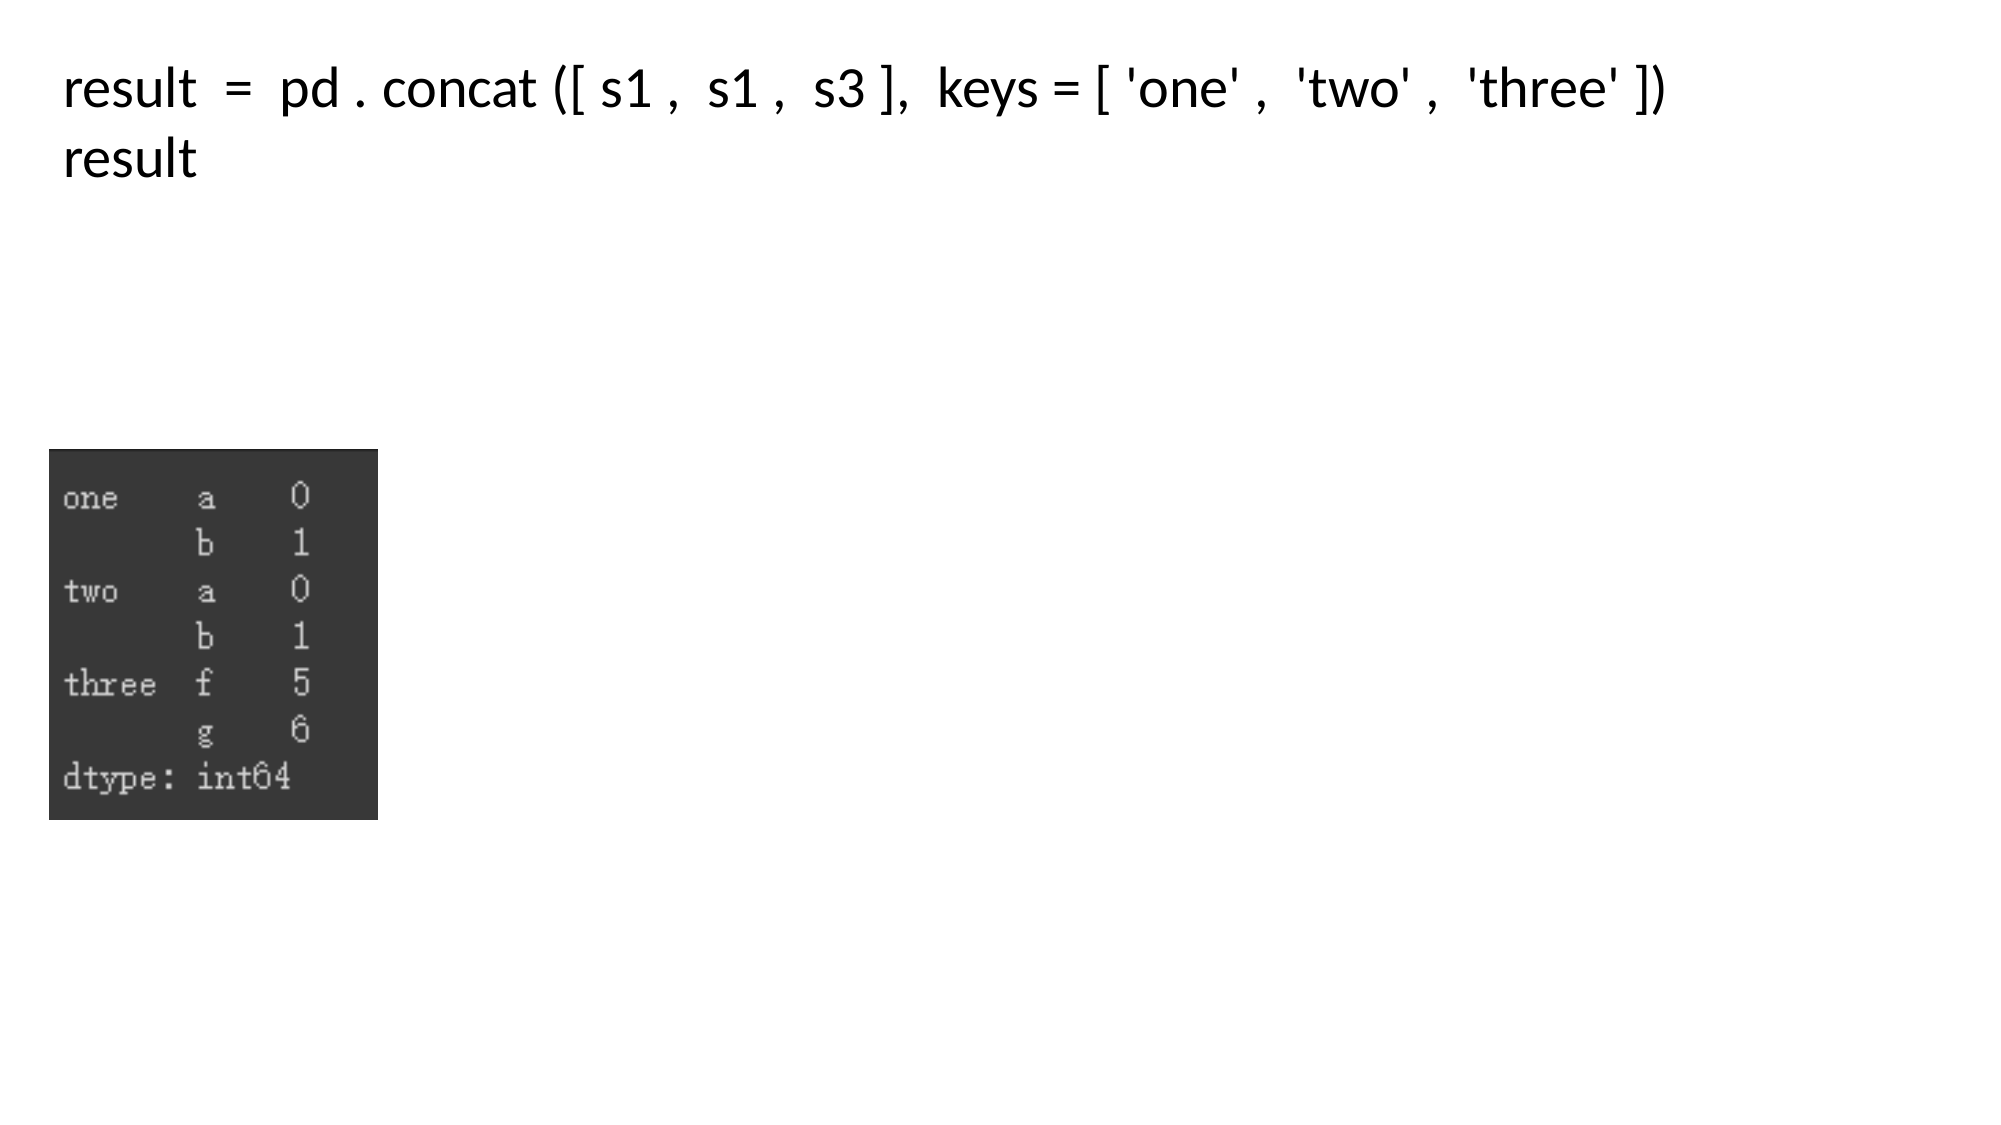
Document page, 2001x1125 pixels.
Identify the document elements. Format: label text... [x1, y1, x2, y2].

picture [49, 449, 378, 820]
text_box result = pd . concat ([ s1 , s1 , s3 ], keys = [ 'one' , 'two' , 'three' ]) result [48, 41, 1945, 197]
